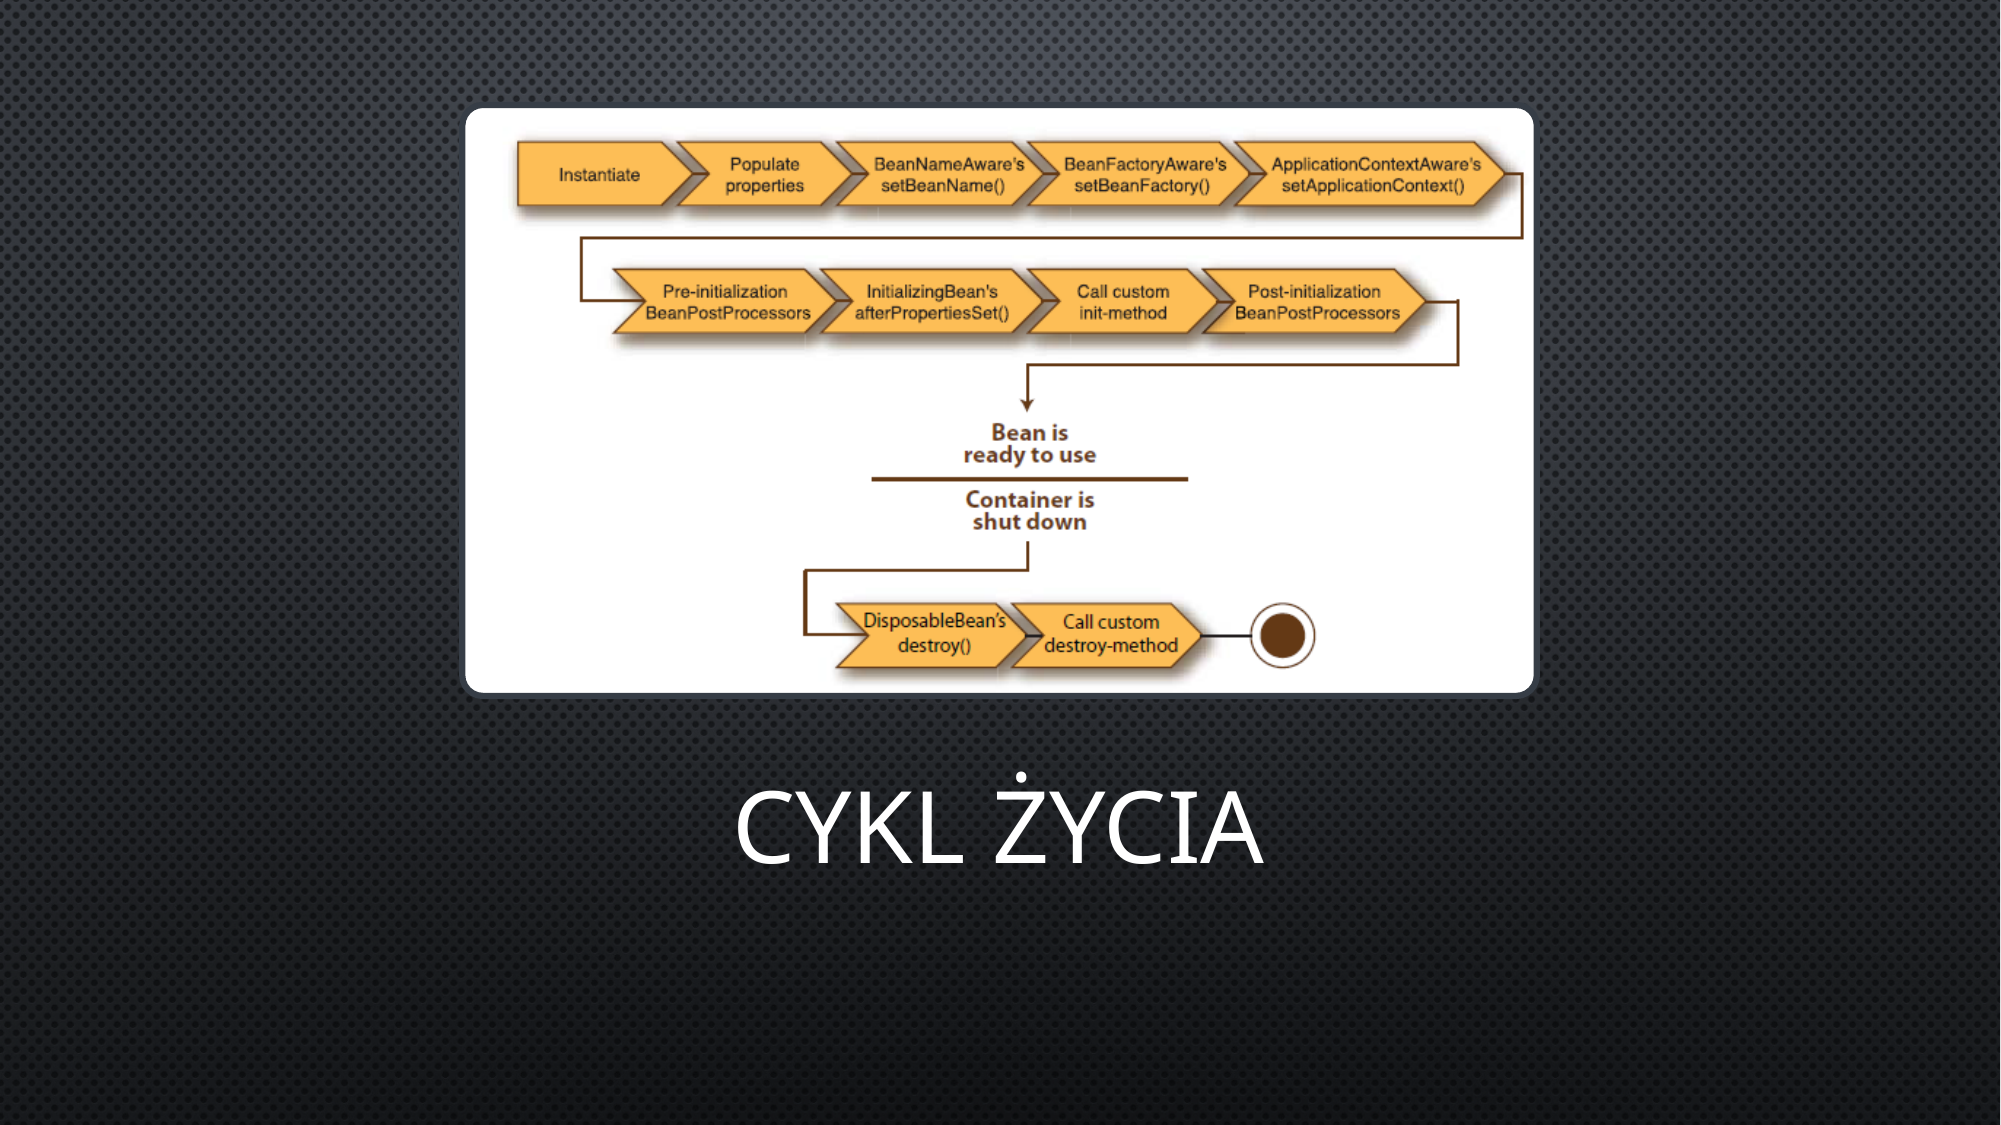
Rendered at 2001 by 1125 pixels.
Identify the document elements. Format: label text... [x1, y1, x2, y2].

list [462, 104, 1538, 697]
title Cykl życia [287, 715, 1711, 891]
